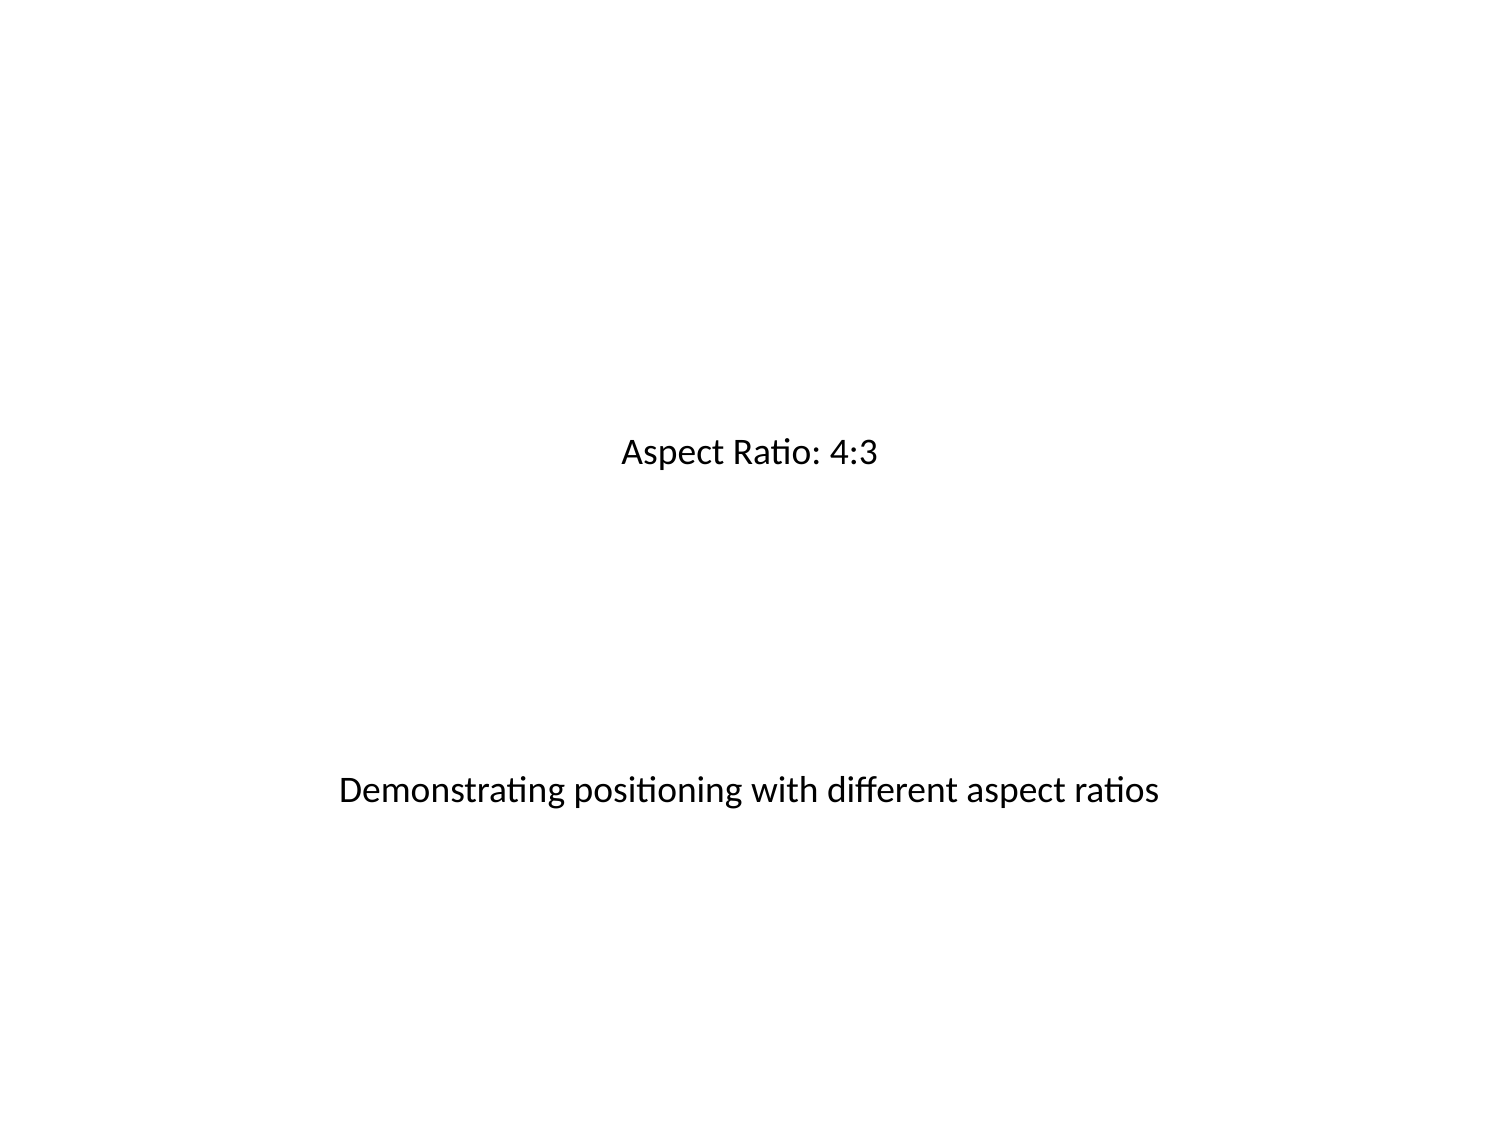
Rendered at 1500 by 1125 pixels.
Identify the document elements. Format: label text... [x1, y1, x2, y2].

text_box Demonstrating positioning with different aspect ratios [324, 757, 1176, 818]
text_box Aspect Ratio: 4:3 [606, 420, 894, 480]
